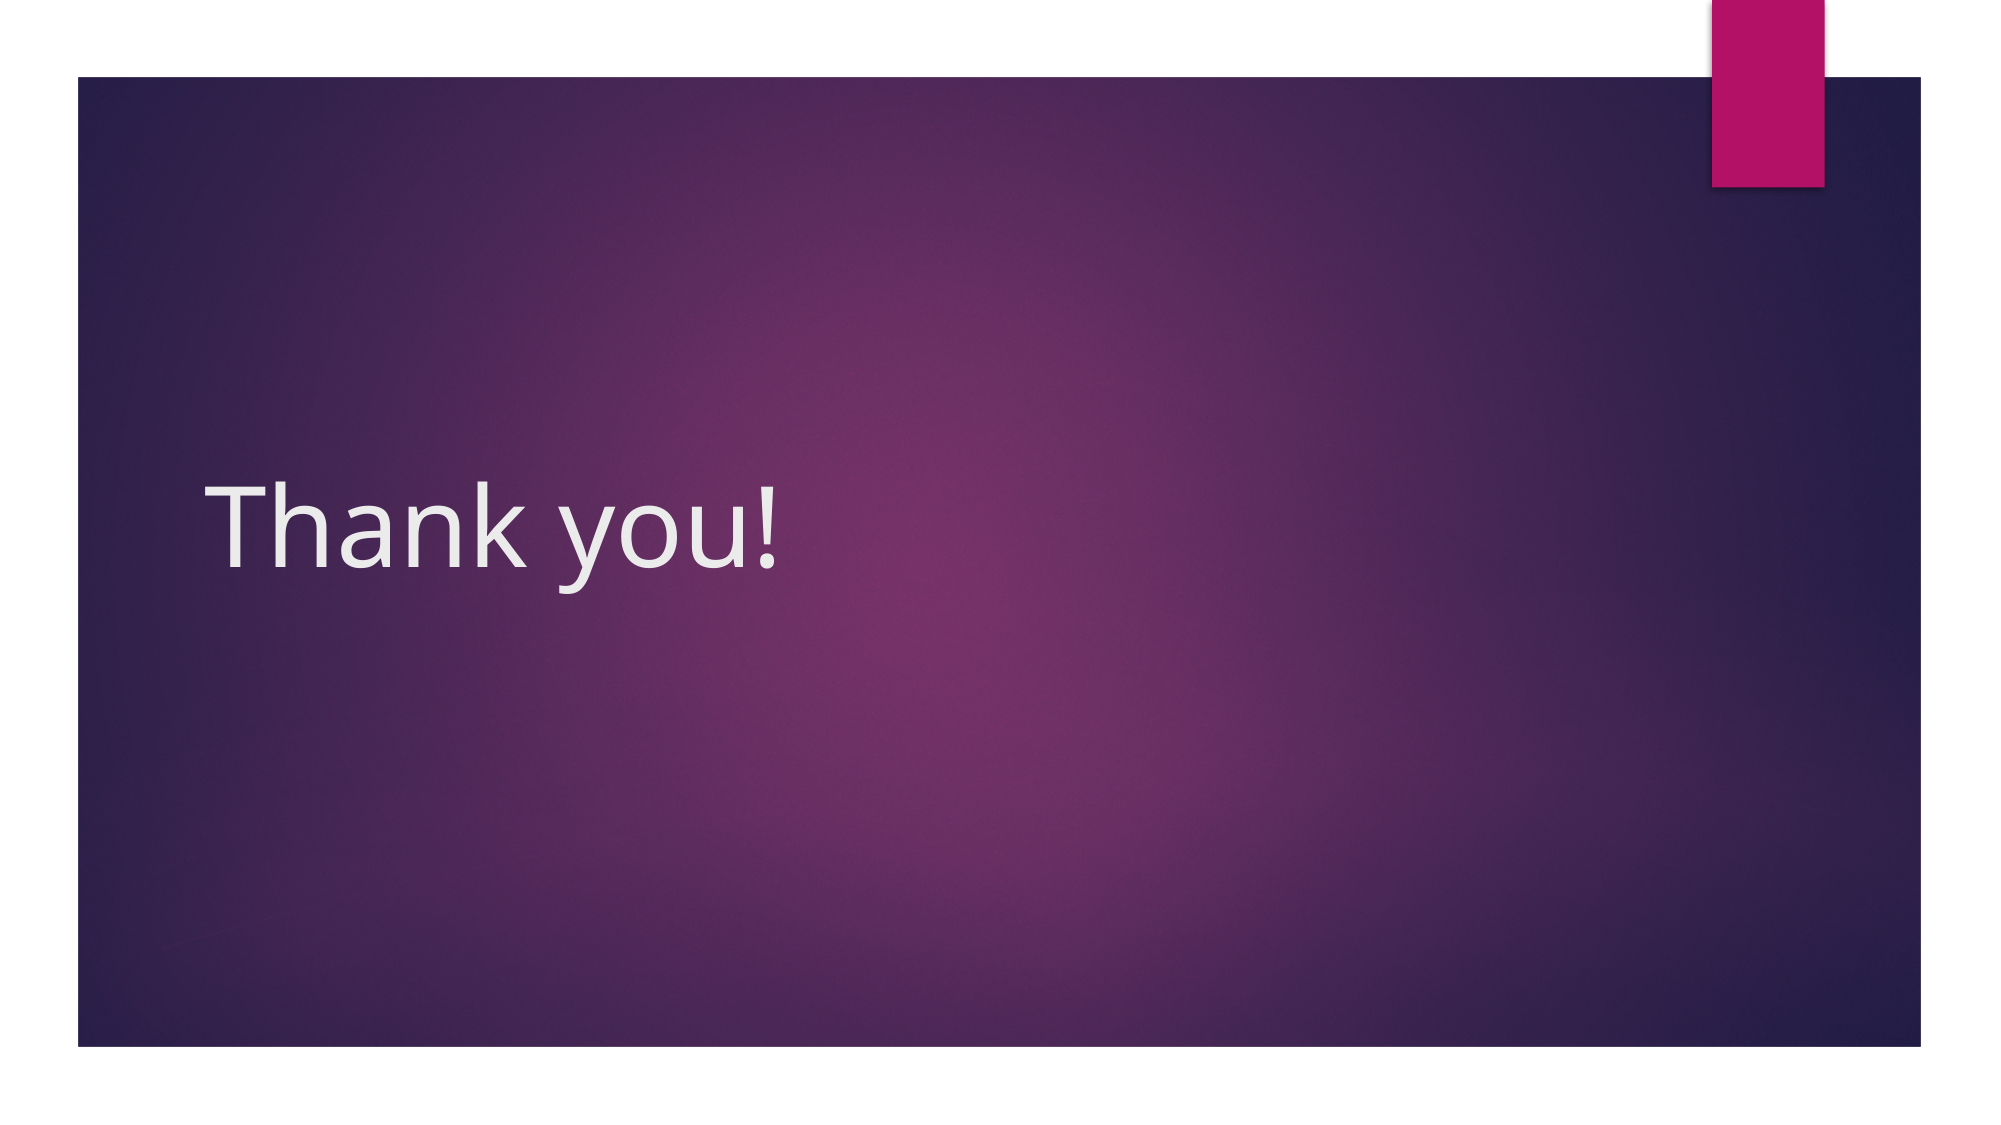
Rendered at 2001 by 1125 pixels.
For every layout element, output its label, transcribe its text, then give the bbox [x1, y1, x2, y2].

title Thank you! [189, 158, 1638, 598]
